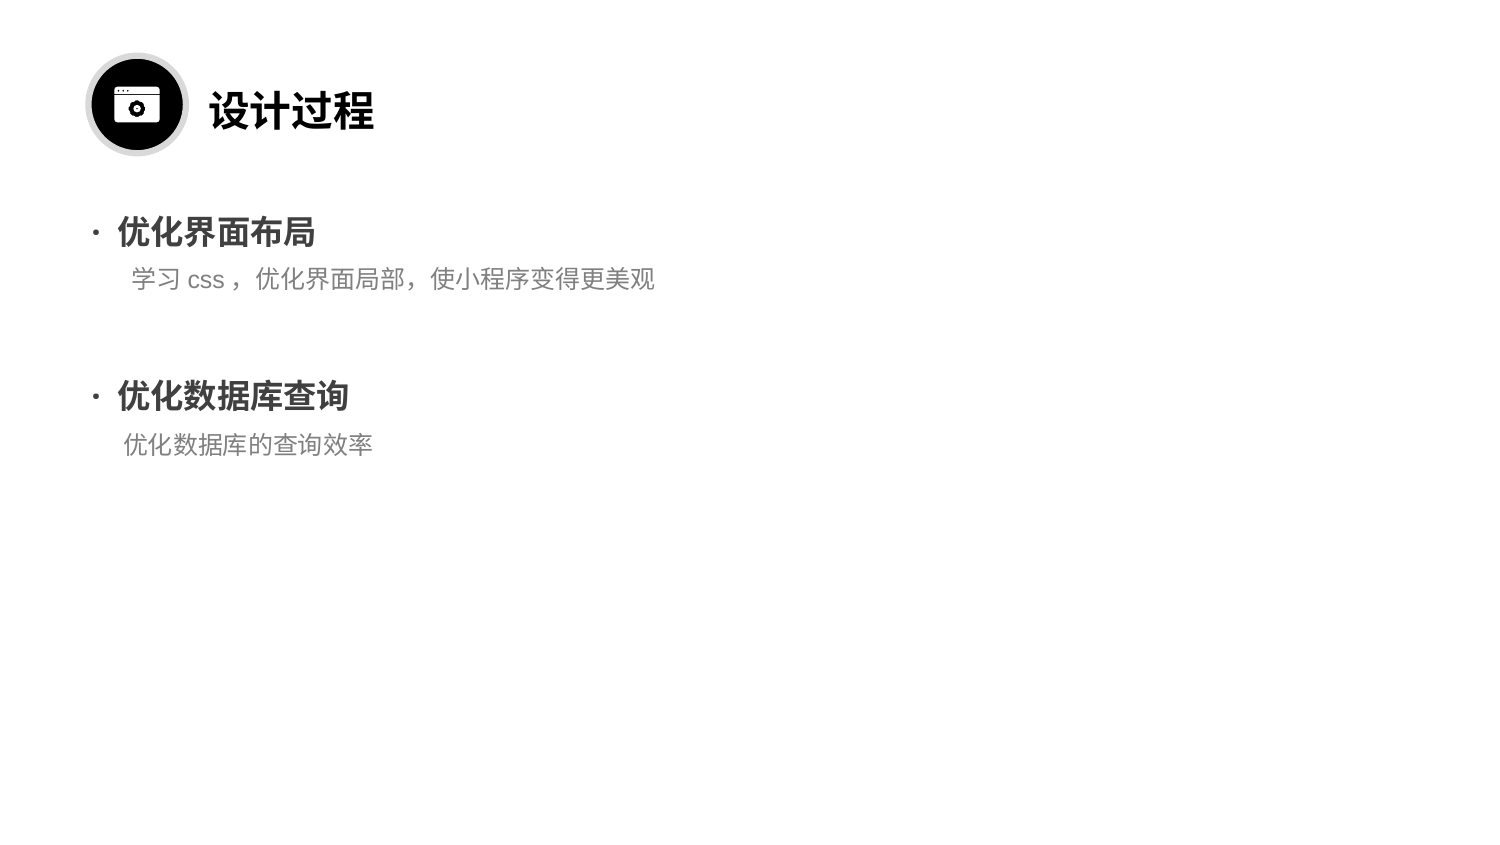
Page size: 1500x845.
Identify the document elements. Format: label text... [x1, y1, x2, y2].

text_box 学习css，优化界面局部，使小程序变得更美观 [116, 250, 1378, 302]
text_box · 优化数据库查询 [76, 367, 555, 423]
text_box 优化数据库的查询效率 [108, 415, 1370, 467]
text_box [88, 55, 423, 154]
text_box · 优化界面布局 [76, 203, 905, 259]
